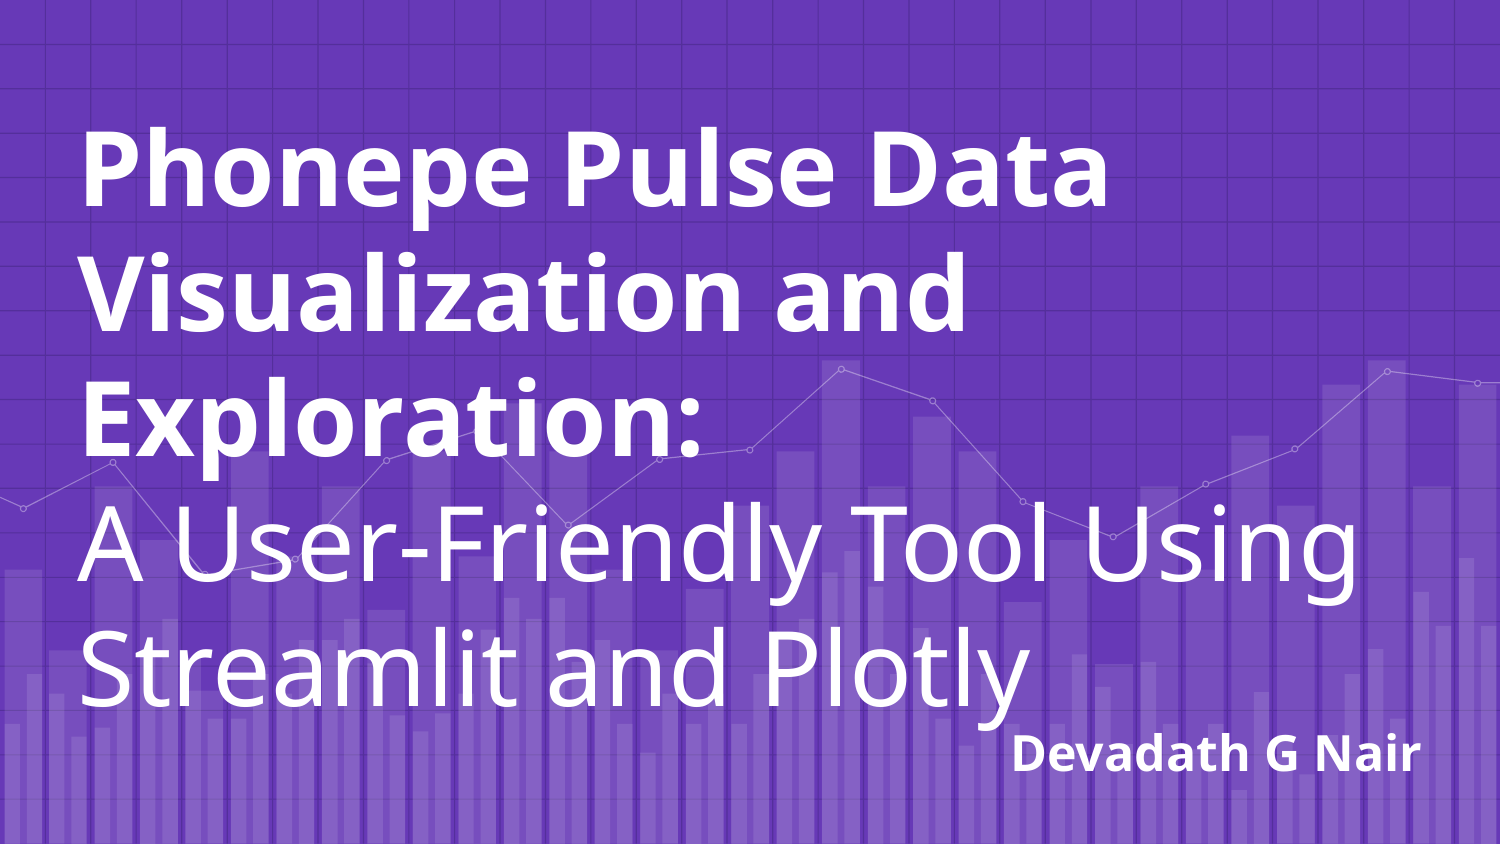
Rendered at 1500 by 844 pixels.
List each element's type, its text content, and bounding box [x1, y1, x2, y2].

title Phonepe Pulse Data Visualization and Exploration: A User-Friendly Tool Using Streamlit and Plotly [62, 87, 1438, 476]
text_box Devadath G Nair [398, 592, 1438, 797]
